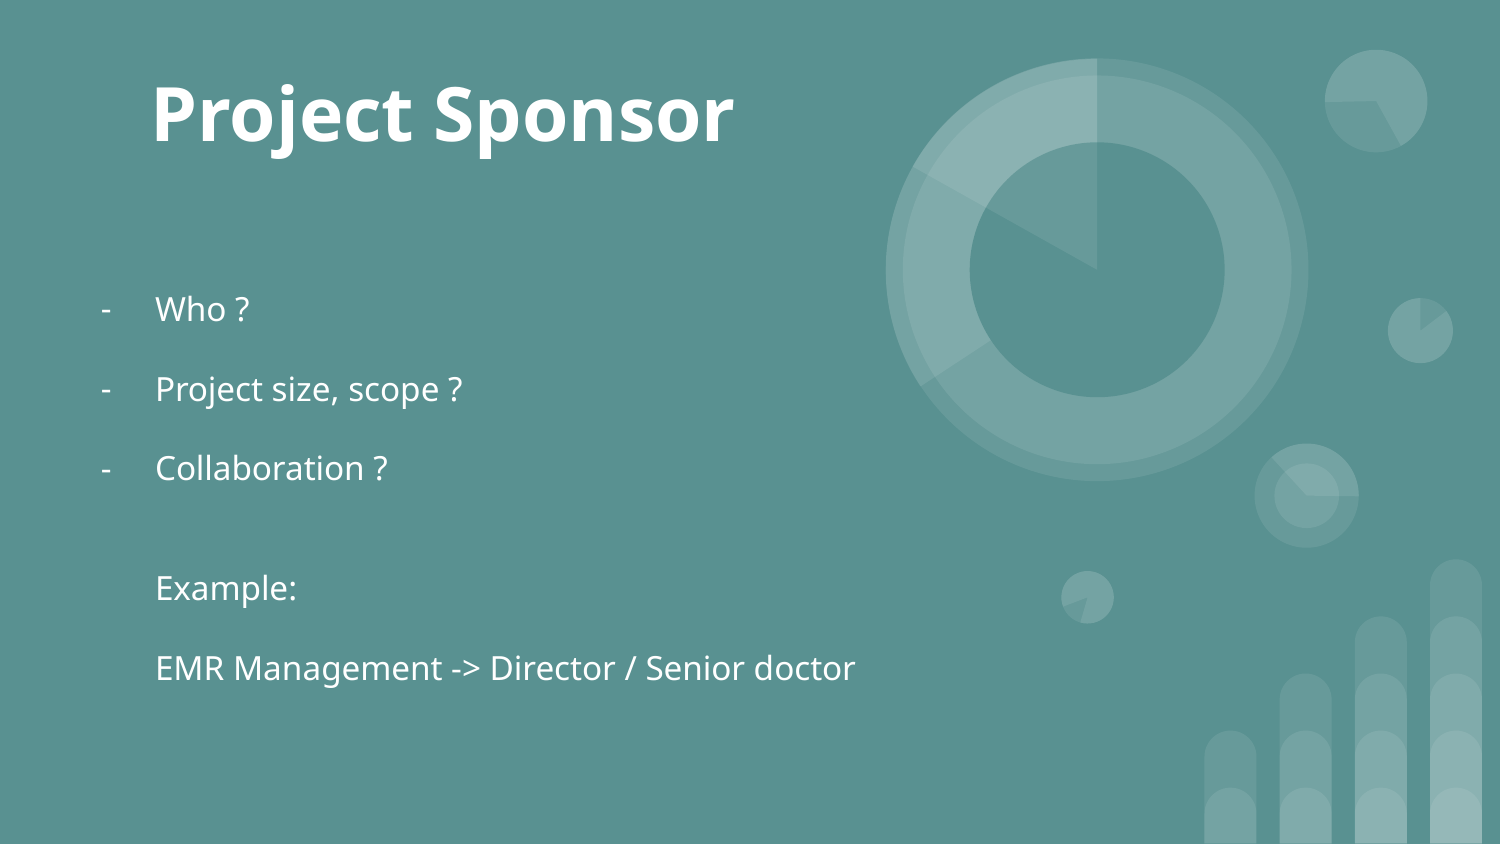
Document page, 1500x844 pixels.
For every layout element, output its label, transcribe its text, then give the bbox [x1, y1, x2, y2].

subtitle Who ? Project size, scope ? Collaboration ? Example: EMR Management -> Director / Senior doctor [65, 272, 1422, 735]
title Project Sponsor [135, 67, 1387, 157]
